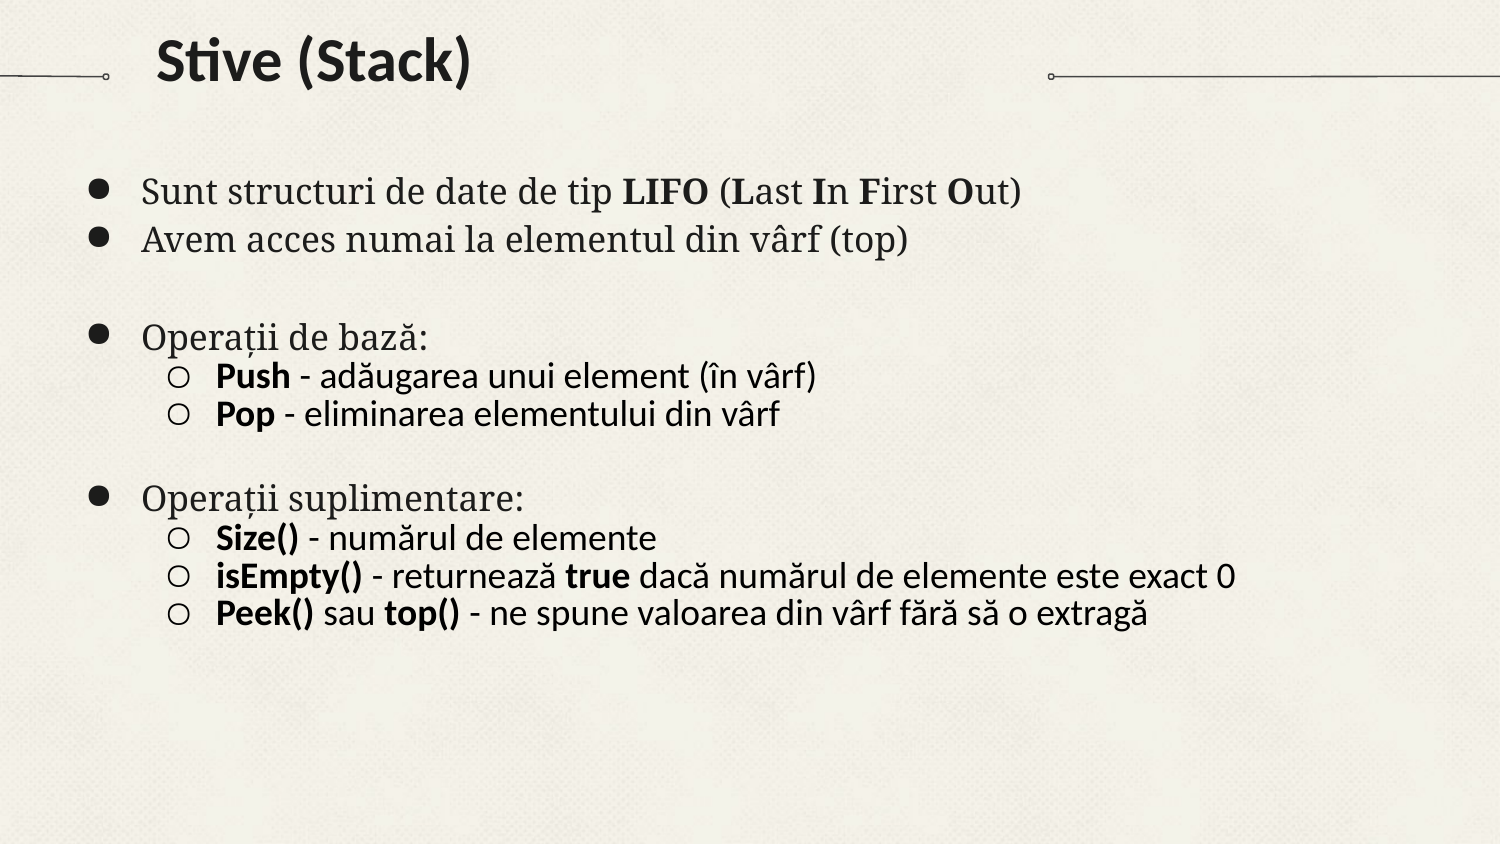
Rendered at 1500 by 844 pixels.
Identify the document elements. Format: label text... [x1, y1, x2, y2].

title Stive (Stack) [141, 19, 1500, 136]
picture [0, 0, 1500, 844]
list Sunt structuri de date de tip LIFO (Last In First Out) Avem acces numai la elementul din vârf (top) Operații de bază: Push - adăugarea unui element (în vârf) Pop - eliminarea elementului din vârf Operații suplimentare: Size() - numărul de elemente isEmpty() - returnează true dacă numărul de elemente este exact 0 Peek() sau top() - ne spune valoarea din vârf fără să o extragă [51, 151, 1449, 788]
